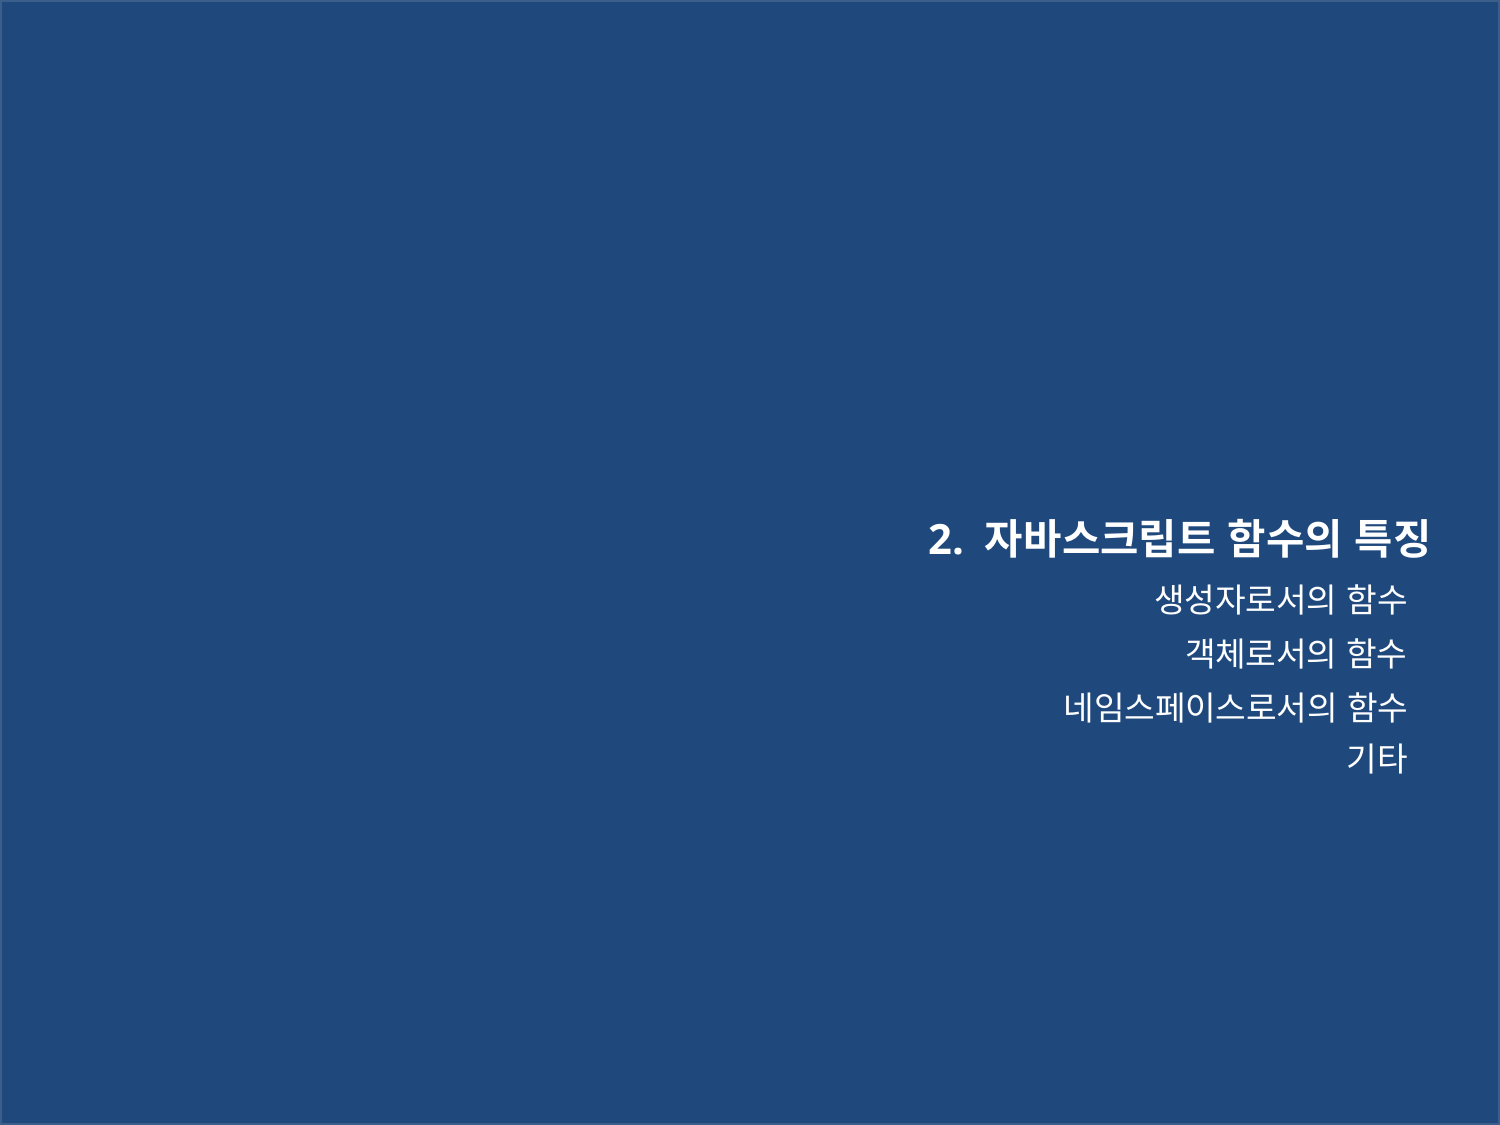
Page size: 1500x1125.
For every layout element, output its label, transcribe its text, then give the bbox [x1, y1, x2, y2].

text_box [596, 625, 1447, 679]
text_box 객체로서의 함수 [572, 626, 1423, 680]
text_box 네임스페이스로서의 함수 [573, 680, 1424, 734]
title 2. 자바스크립트 함수의 특징 [596, 503, 1447, 573]
text_box ㅊ [0, 0, 1500, 1125]
text_box 생성자로서의 함수 [572, 572, 1423, 626]
text_box 기타 [572, 731, 1423, 786]
